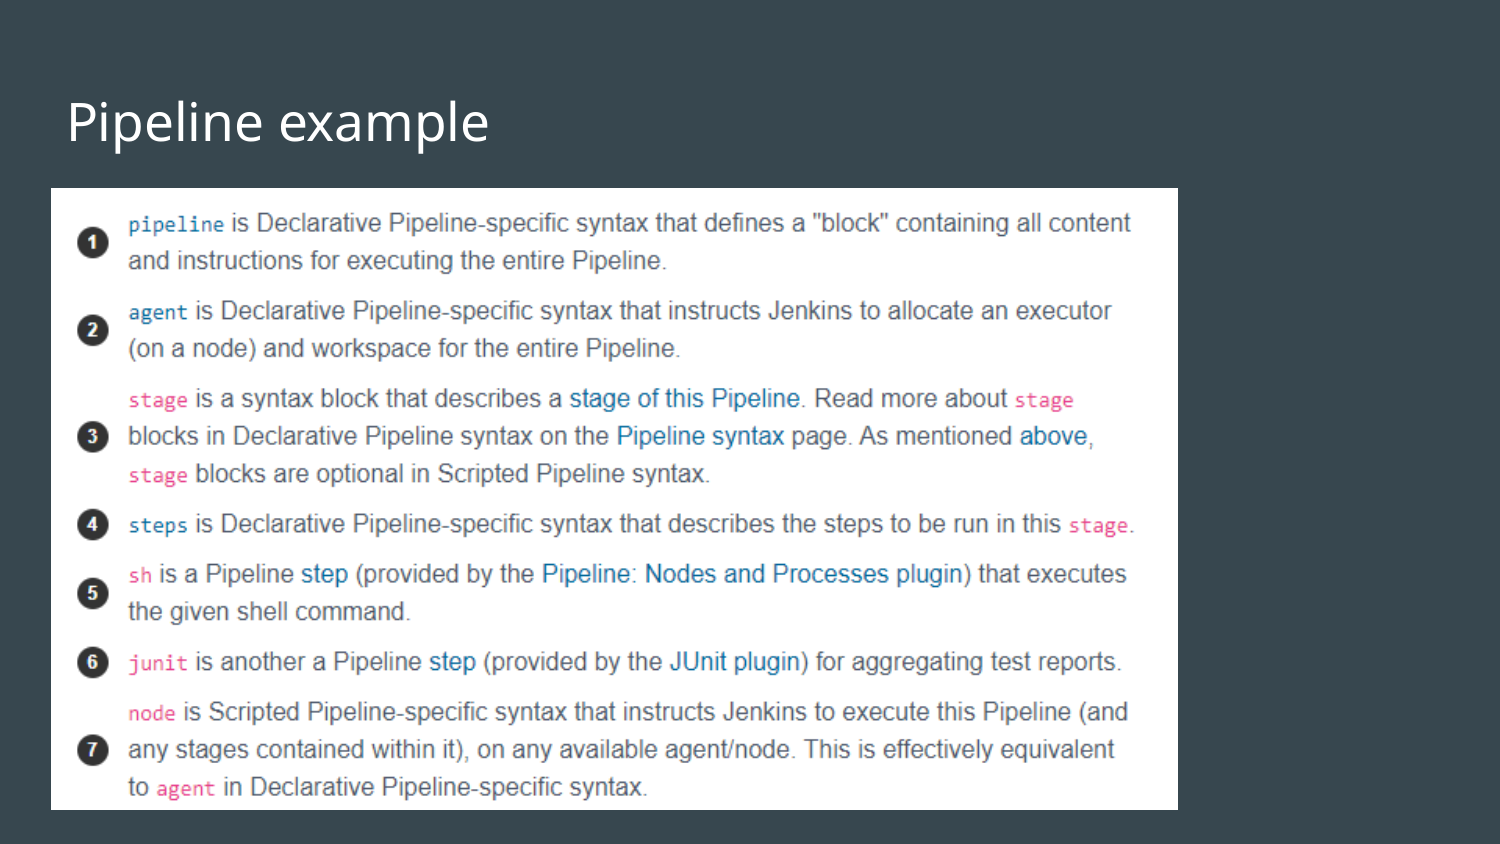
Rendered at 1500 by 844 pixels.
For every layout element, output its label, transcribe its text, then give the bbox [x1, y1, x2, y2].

title Pipeline example [51, 72, 1449, 167]
picture [50, 188, 1178, 810]
